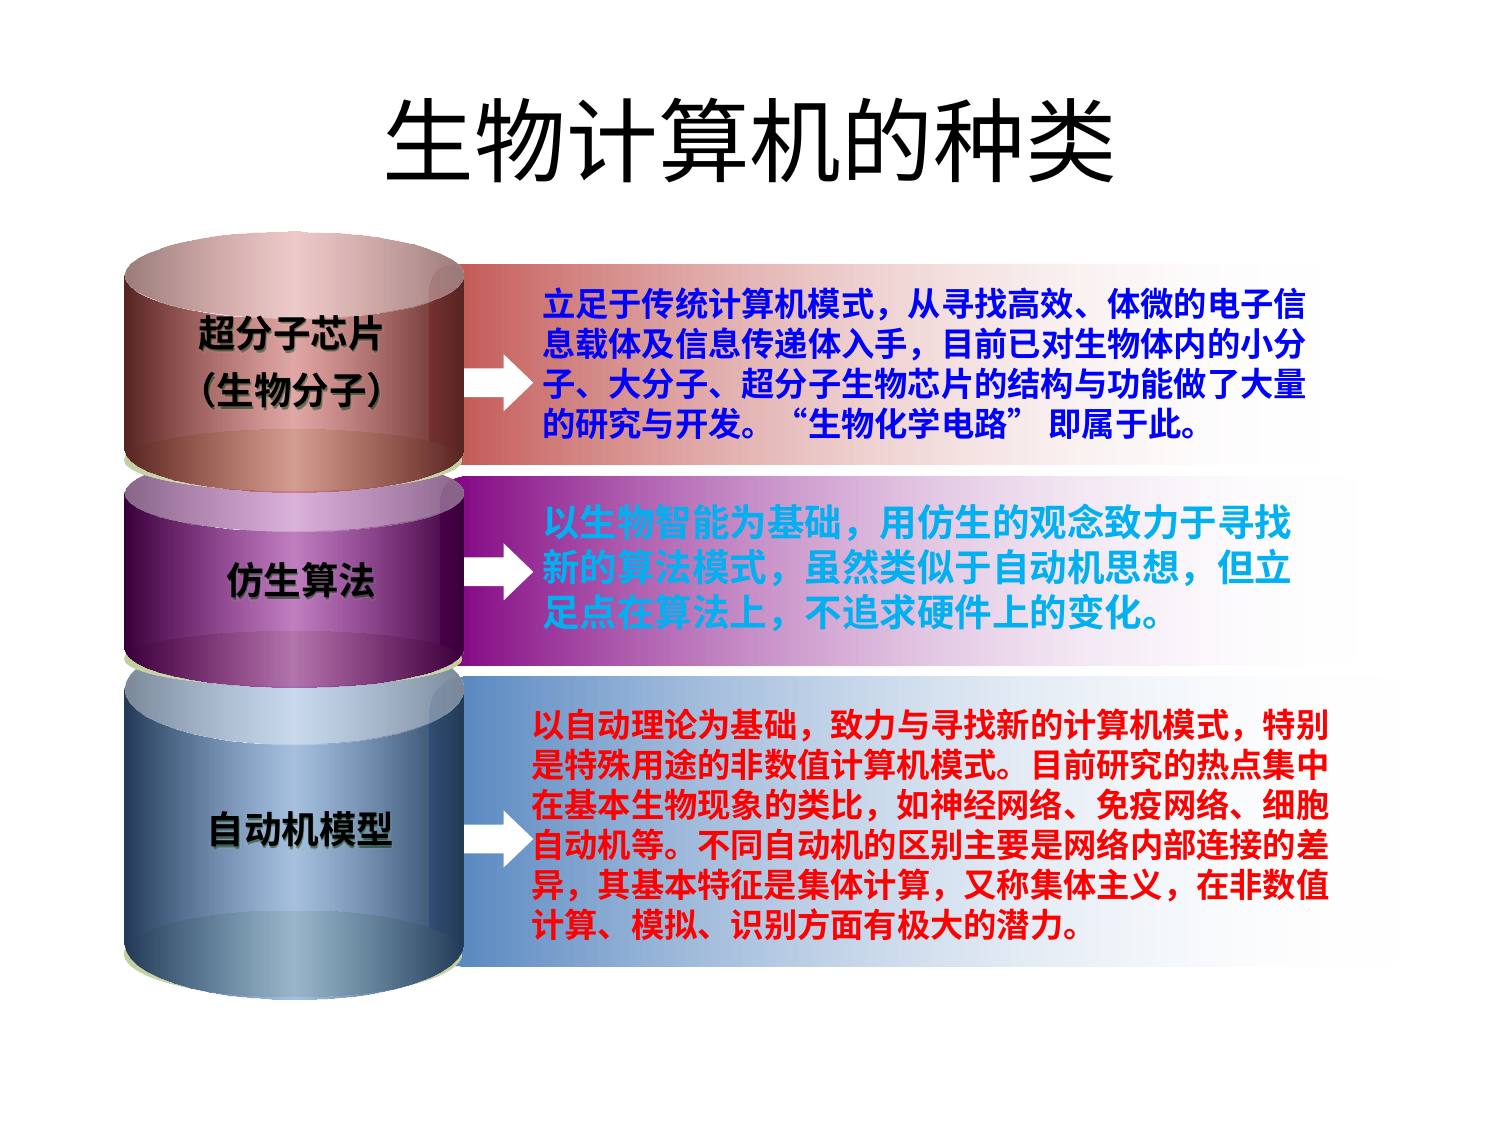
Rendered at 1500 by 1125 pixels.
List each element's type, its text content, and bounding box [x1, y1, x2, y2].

text_box [469, 264, 1326, 375]
text_box [469, 543, 527, 601]
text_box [123, 231, 464, 493]
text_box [123, 501, 464, 689]
text_box 以自动理论为基础，致力与寻找新的计算机模式，特别是特殊用途的非数值计算机模式。目前研究的热点集中在基本生物现象的类比，如神经网络、免疫网络、细胞自动机等。不同自动机的区别主要是网络内部连接的差异，其基本特征是集体计算，又称集体主义，在非数值计算、模拟、识别方面有极大的潜力。 [516, 697, 1363, 952]
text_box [123, 696, 464, 1000]
text_box 以生物智能为基础，用仿生的观念致力于寻找新的算法模式，虽然类似于自动机思想，但立足点在算法上，不追求硬件上的变化。 [527, 491, 1308, 642]
title 生物计算机的种类 [74, 44, 1426, 233]
text_box [469, 810, 516, 868]
text_box [469, 390, 1328, 465]
text_box [469, 476, 1363, 666]
text_box [469, 676, 1412, 967]
text_box 立足于传统计算机模式，从寻找高效、体微的电子信息载体及信息传递体入手，目前已对生物体内的小分子、大分子、超分子生物芯片的结构与功能做了大量的研究与开发。“生物化学电路” 即属于此。 [527, 275, 1336, 451]
text_box [469, 354, 534, 412]
